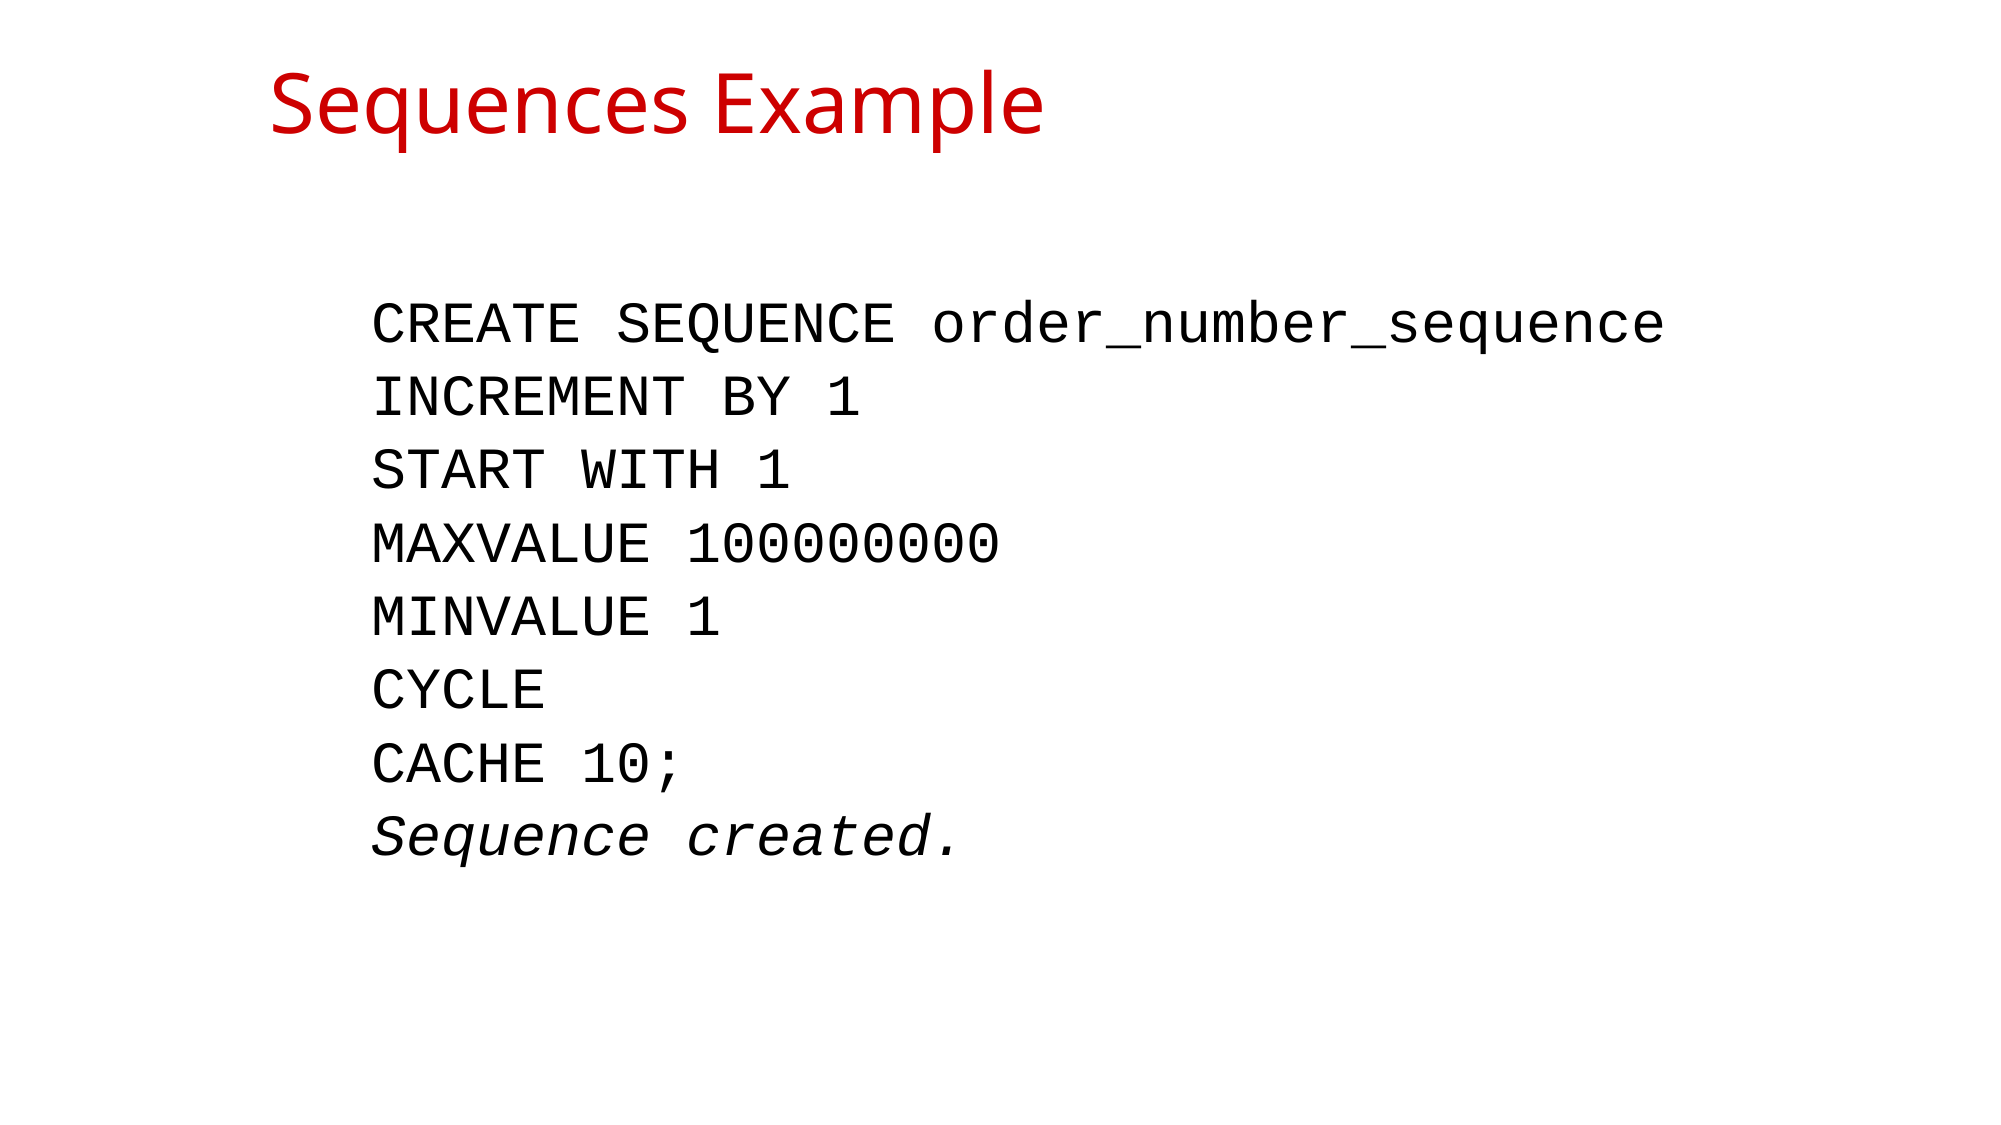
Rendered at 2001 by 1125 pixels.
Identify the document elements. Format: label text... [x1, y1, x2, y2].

list CREATE SEQUENCE order_number_sequence INCREMENT BY 1 START WITH 1 MAXVALUE 100000000 MINVALUE 1 CYCLE CACHE 10; Sequence created. [254, 203, 1718, 1092]
title Sequences Example [254, 37, 1530, 175]
